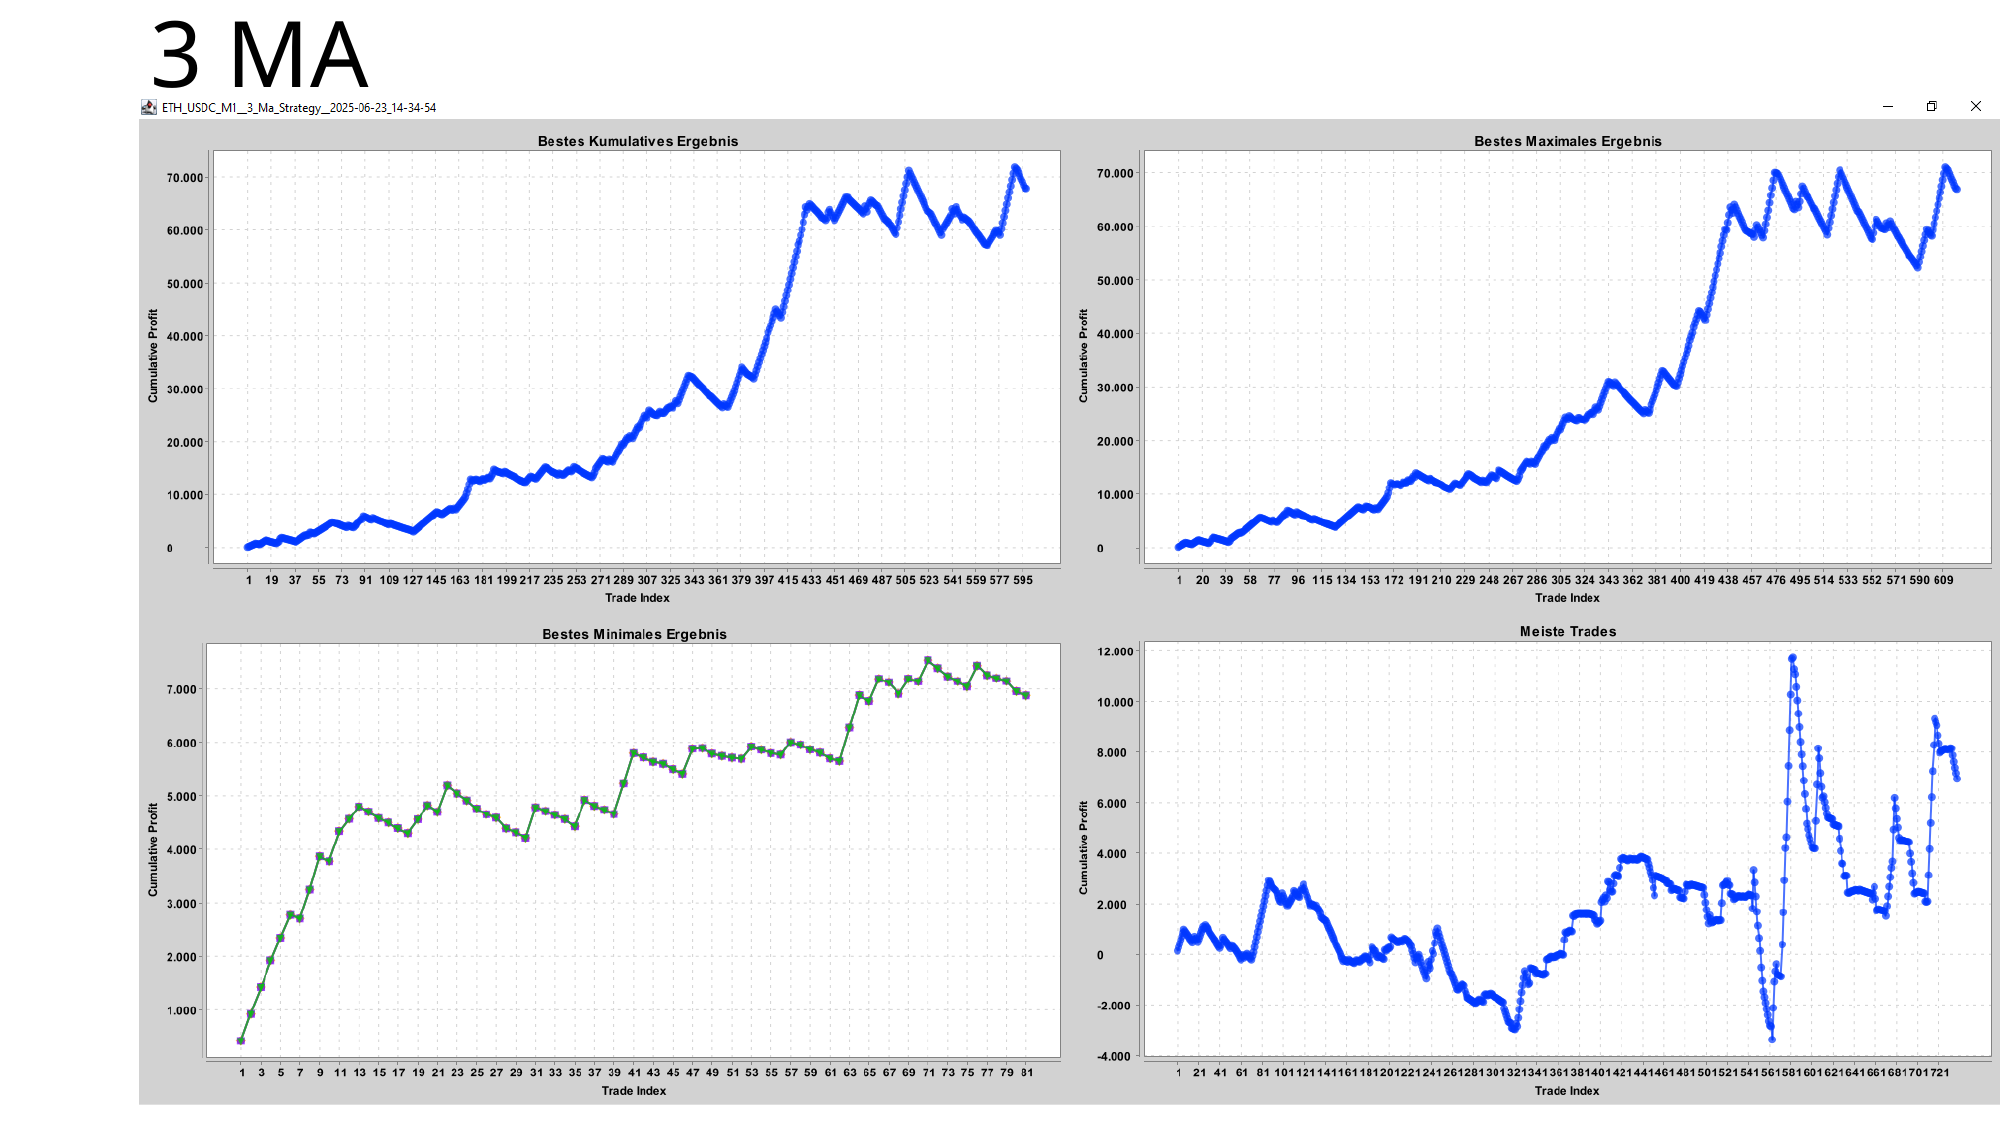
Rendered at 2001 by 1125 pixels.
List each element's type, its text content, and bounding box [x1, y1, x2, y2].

title 3 MA [135, 0, 1861, 167]
picture [138, 95, 2000, 1105]
